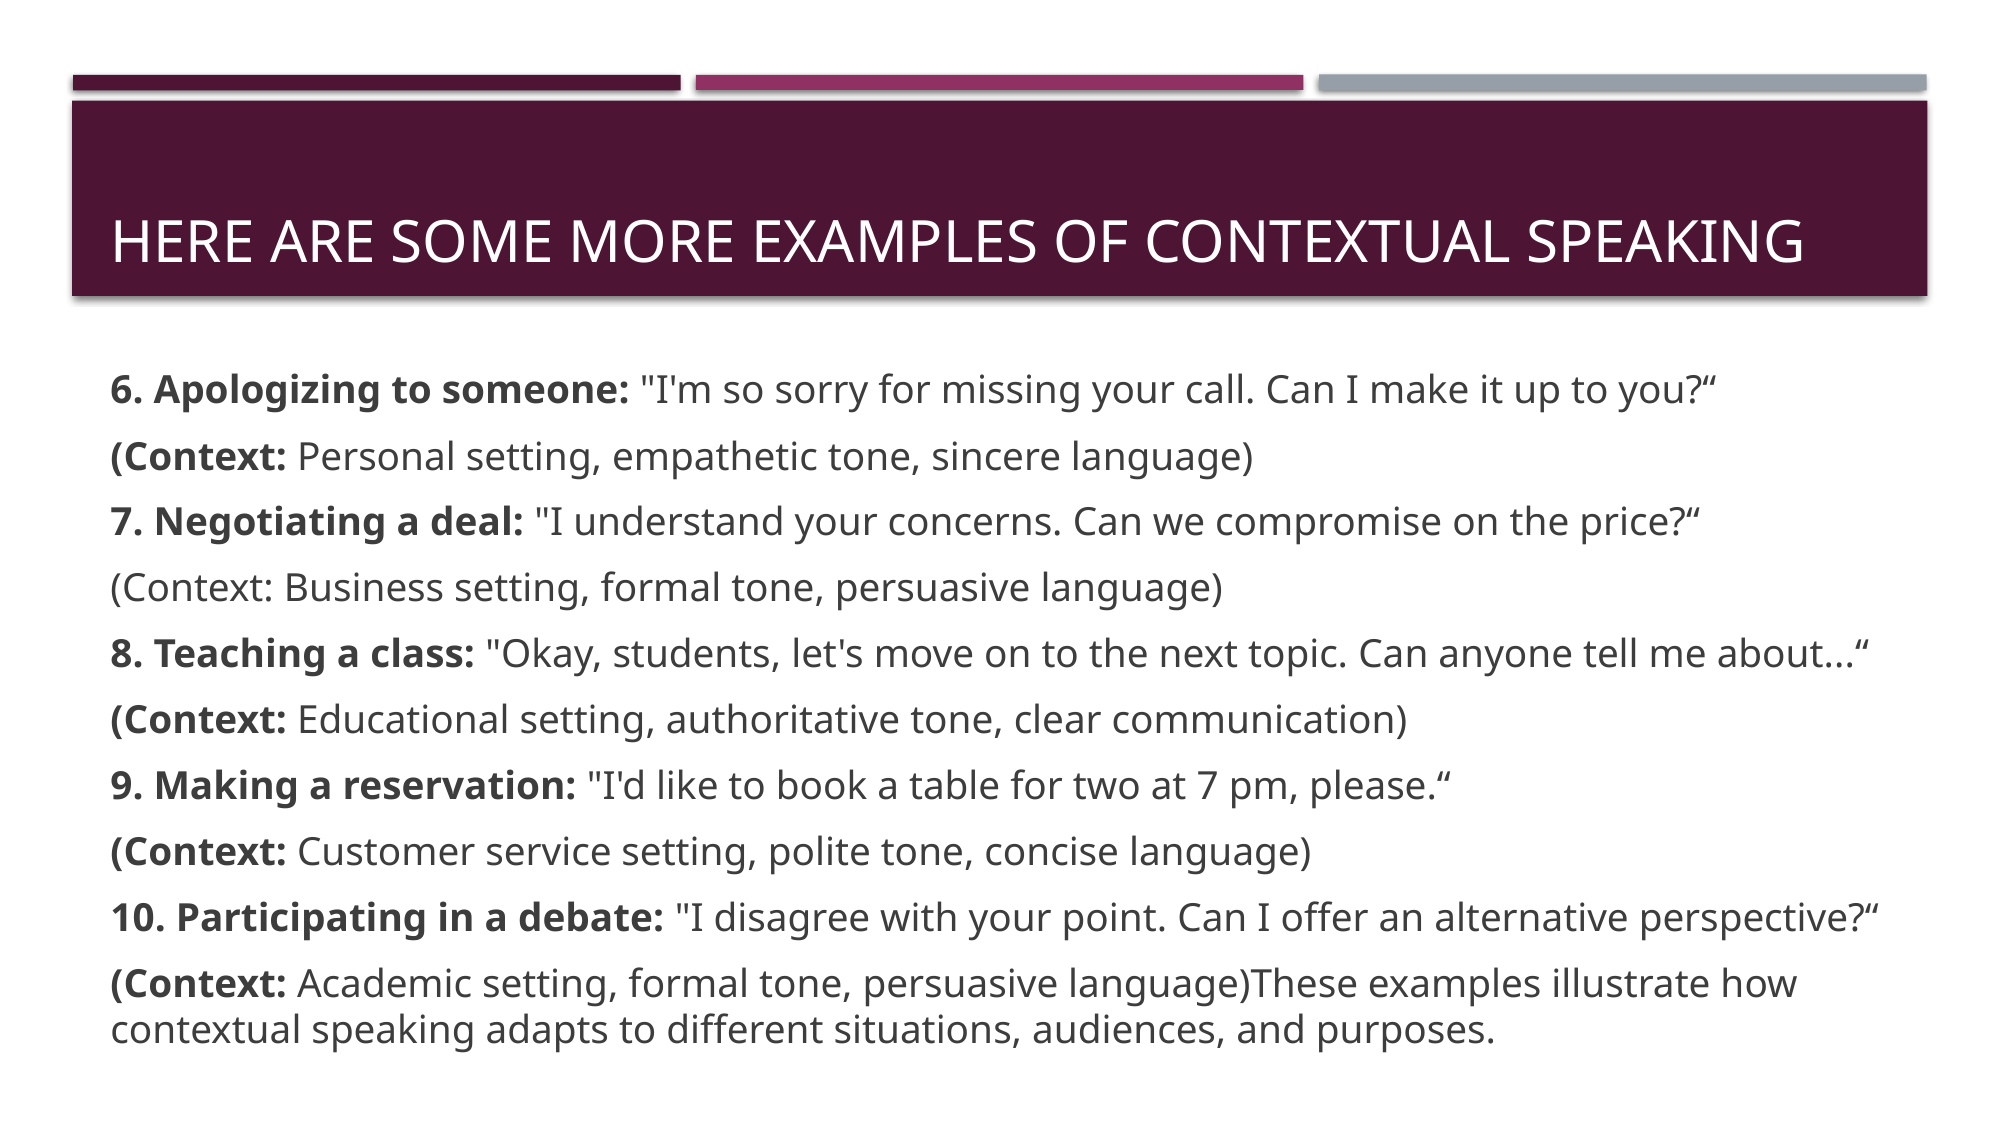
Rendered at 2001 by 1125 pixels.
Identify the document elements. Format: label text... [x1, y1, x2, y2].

title Here are some more examples of contextual speaking [95, 115, 1905, 282]
list 6. Apologizing to someone: "I'm so sorry for missing your call. Can I make it up to you?“ (Context: Personal setting, empathetic tone, sincere language) 7. Negotiating a deal: "I understand your concerns. Can we compromise on the price?“ (Context: Business setting, formal tone, persuasive language) 8. Teaching a class: "Okay, students, let's move on to the next topic. Can anyone tell me about...“ (Context: Educational setting, authoritative tone, clear communication) 9. Making a reservation: "I'd like to book a table for two at 7 pm, please.“ (Context: Customer service setting, polite tone, concise language) 10. Participating in a debate: "I disagree with your point. Can I offer an alternative perspective?“ (Context: Academic setting, formal tone, persuasive language)These examples illustrate how contextual speaking adapts to different situations, audiences, and purposes. [95, 357, 1905, 1094]
